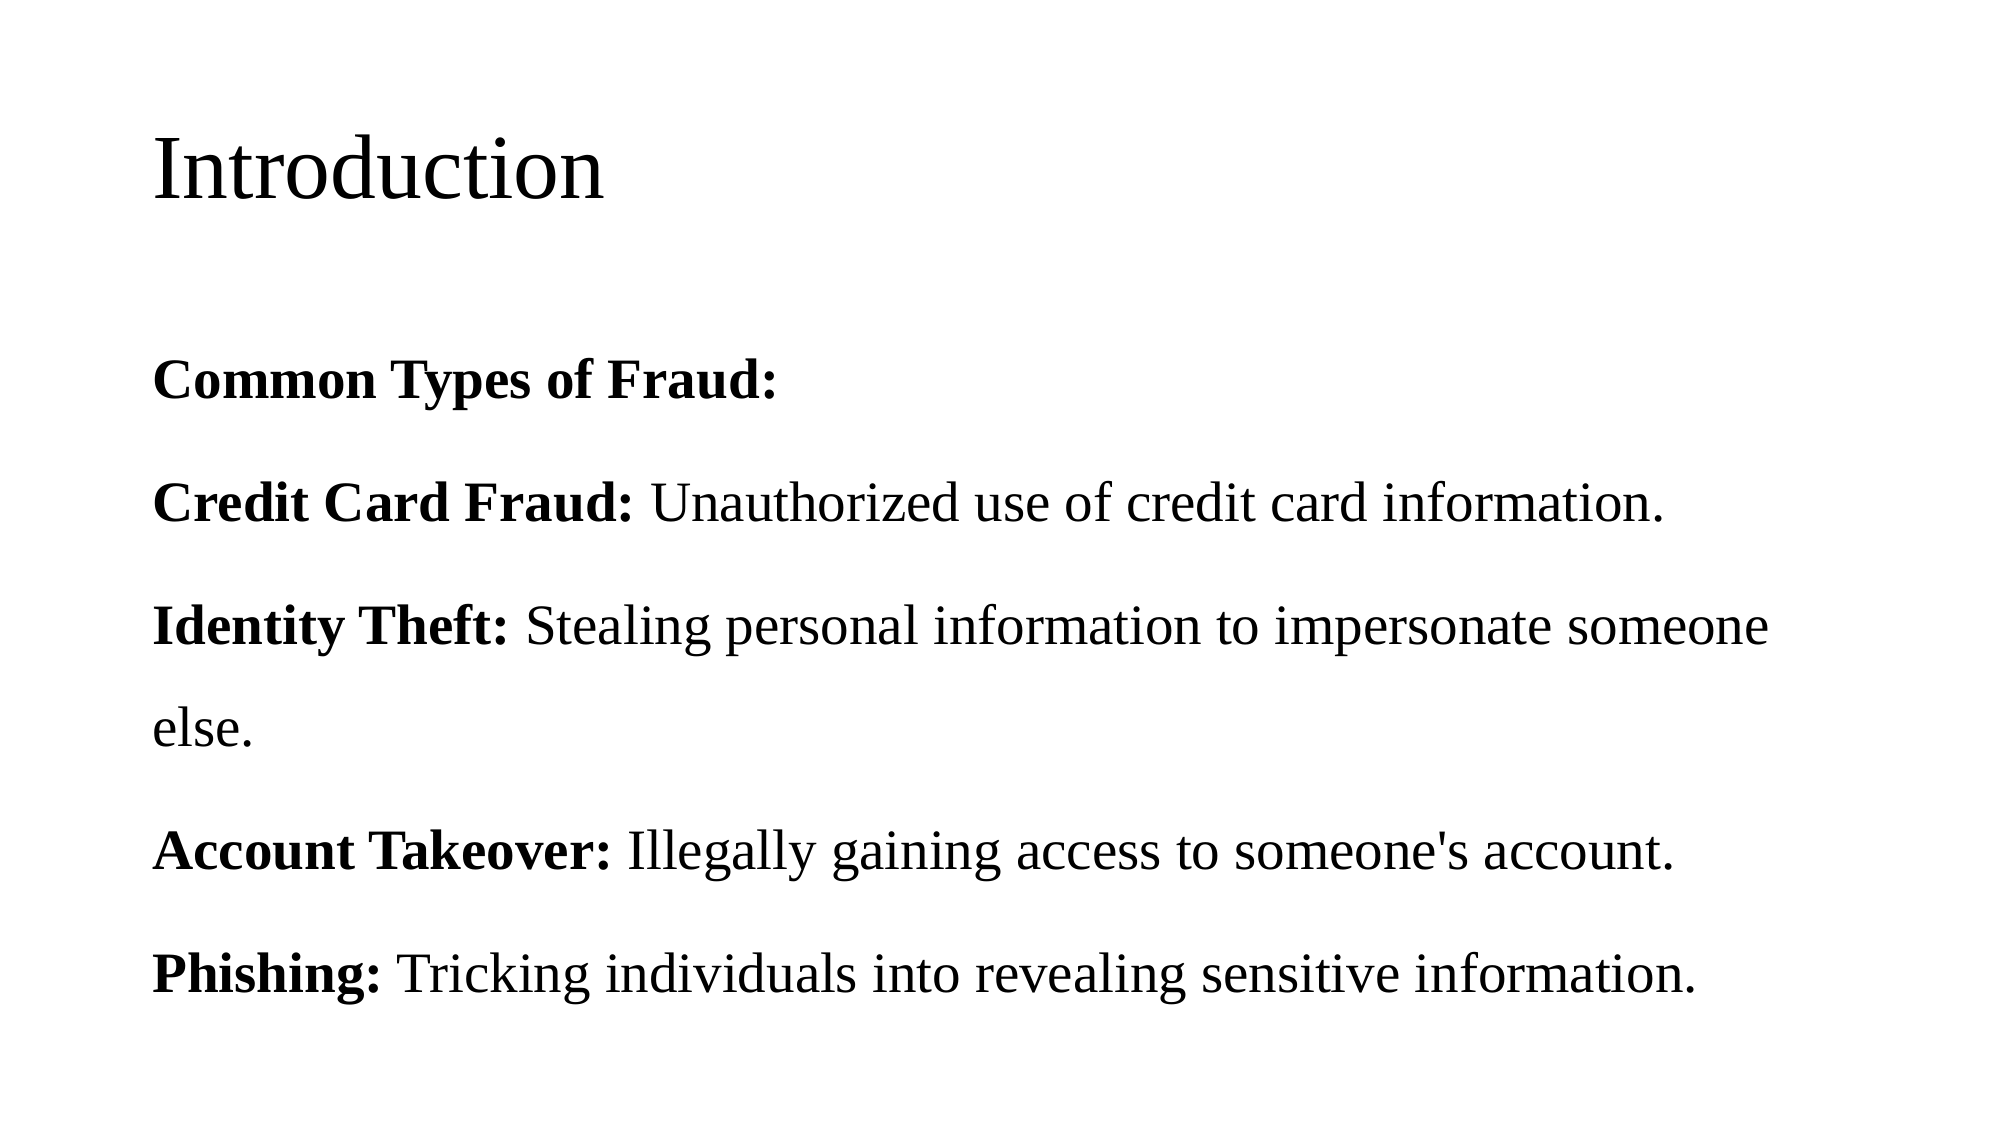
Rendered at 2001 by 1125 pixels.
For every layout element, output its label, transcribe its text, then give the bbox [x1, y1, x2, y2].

title Introduction [137, 59, 1863, 278]
list Common Types of Fraud: Credit Card Fraud: Unauthorized use of credit card information. Identity Theft: Stealing personal information to impersonate someone else. Account Takeover: Illegally gaining access to someone's account. Phishing: Tricking individuals into revealing sensitive information. [137, 299, 1863, 1014]
